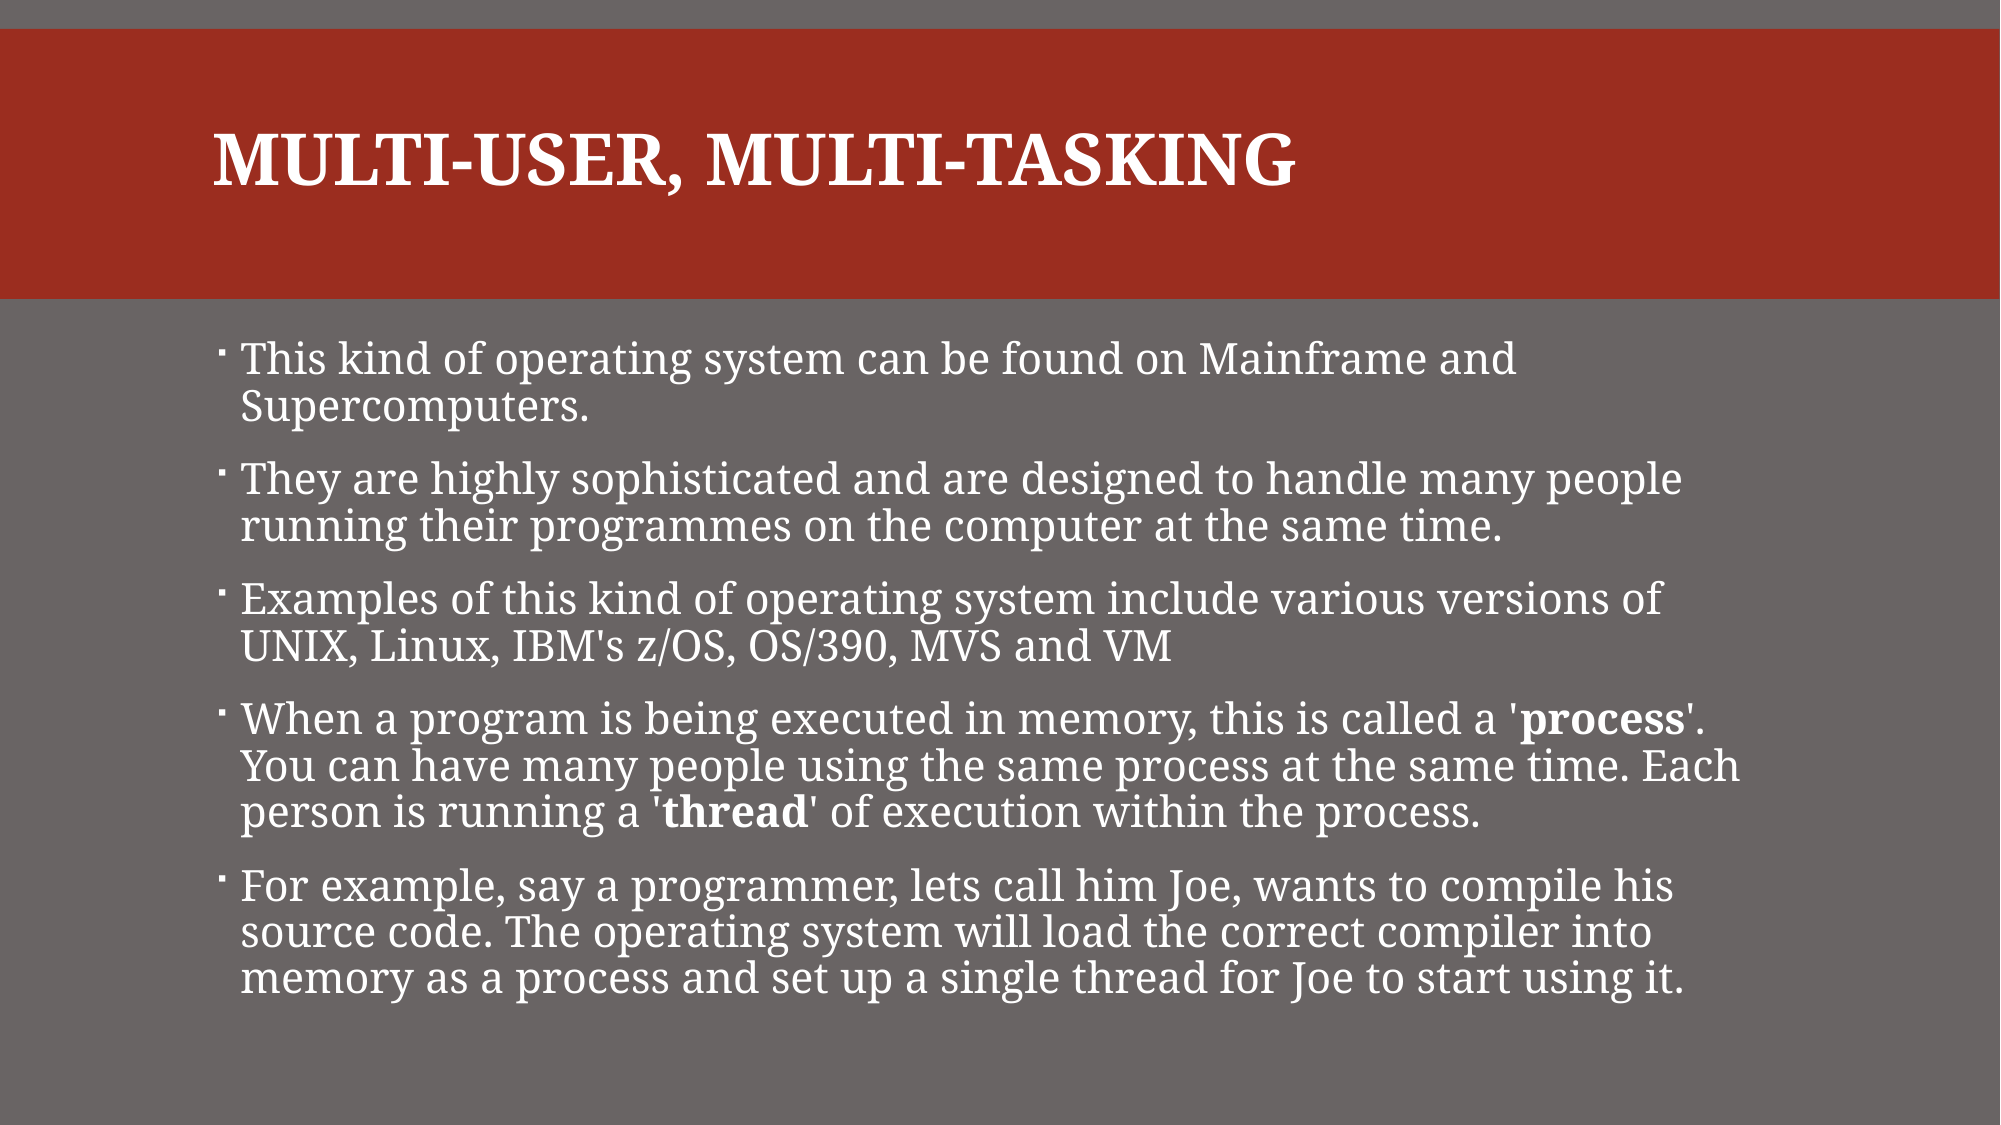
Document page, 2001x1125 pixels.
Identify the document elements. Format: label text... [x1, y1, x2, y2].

list This kind of operating system can be found on Mainframe and Supercomputers. They are highly sophisticated and are designed to handle many people running their programmes on the computer at the same time. Examples of this kind of operating system include various versions of UNIX, Linux, IBM's z/OS, OS/390, MVS and VM When a program is being executed in memory, this is called a 'process'. You can have many people using the same process at the same time. Each person is running a 'thread' of execution within the process. For example, say a programmer, lets call him Joe, wants to compile his source code. The operating system will load the correct compiler into memory as a process and set up a single thread for Joe to start using it. [197, 329, 1803, 1020]
title Multi-User, Multi-Tasking [197, 46, 1803, 295]
